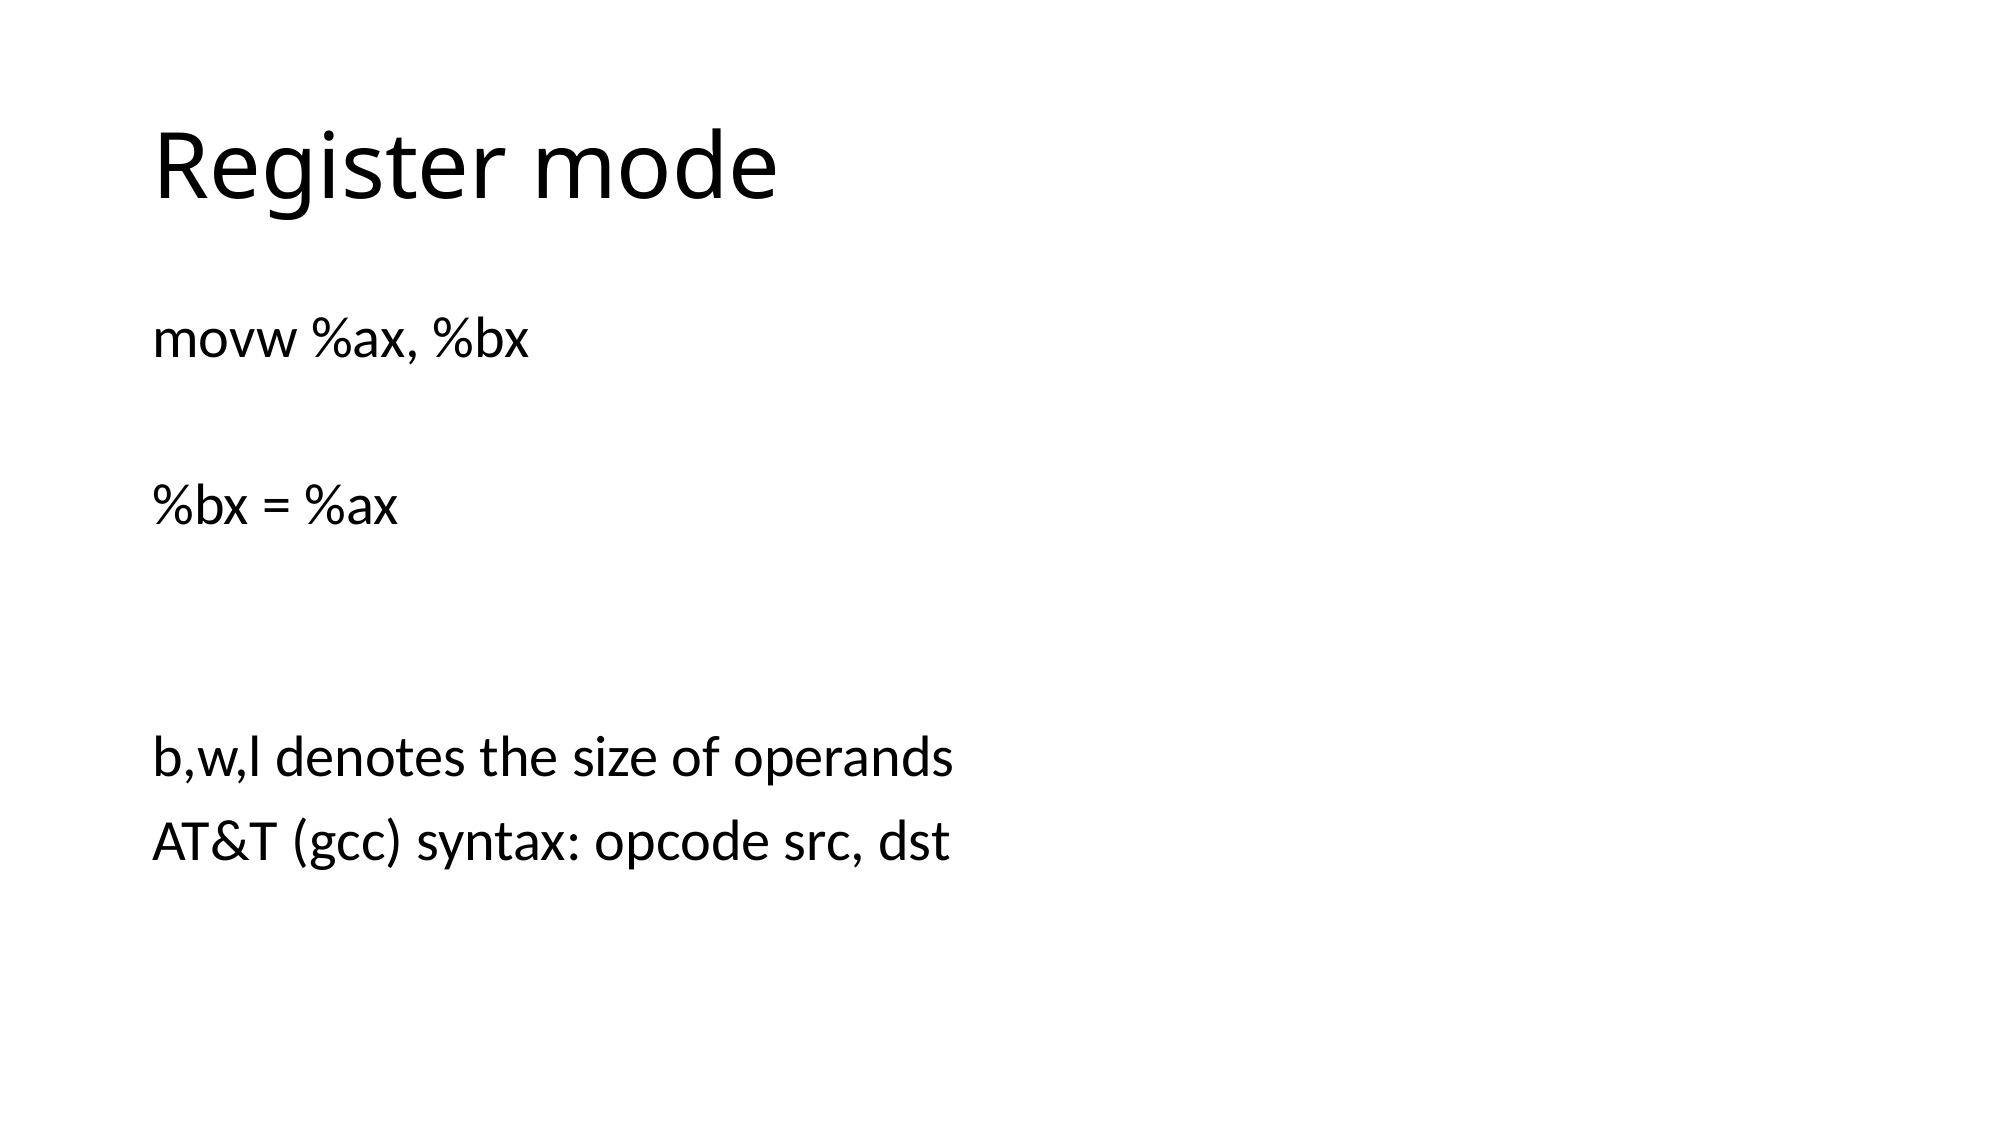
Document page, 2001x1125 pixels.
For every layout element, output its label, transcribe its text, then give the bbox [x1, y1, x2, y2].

title Register mode [137, 59, 1863, 278]
list movw %ax, %bx %bx = %ax b,w,l denotes the size of operands AT&T (gcc) syntax: opcode src, dst [137, 299, 1863, 1014]
